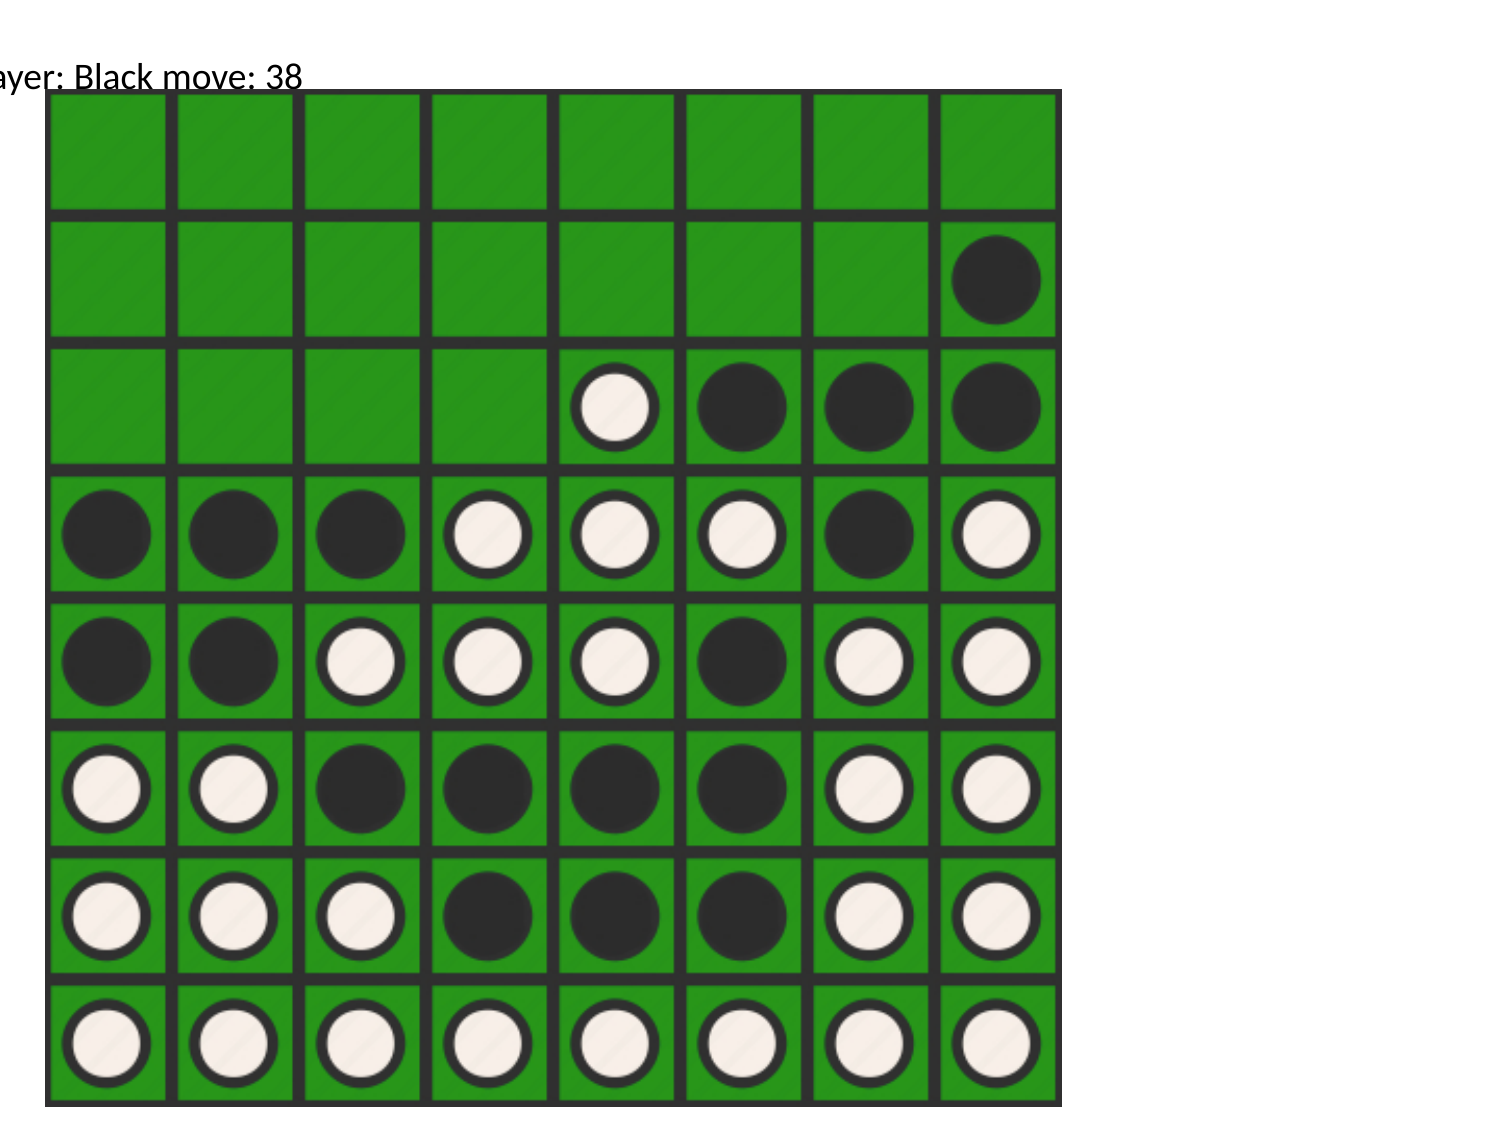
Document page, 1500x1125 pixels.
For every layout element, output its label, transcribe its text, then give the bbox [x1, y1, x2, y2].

text_box turn: 41 player: Black move: 38 [0, 44, 319, 105]
picture [44, 89, 1062, 1107]
